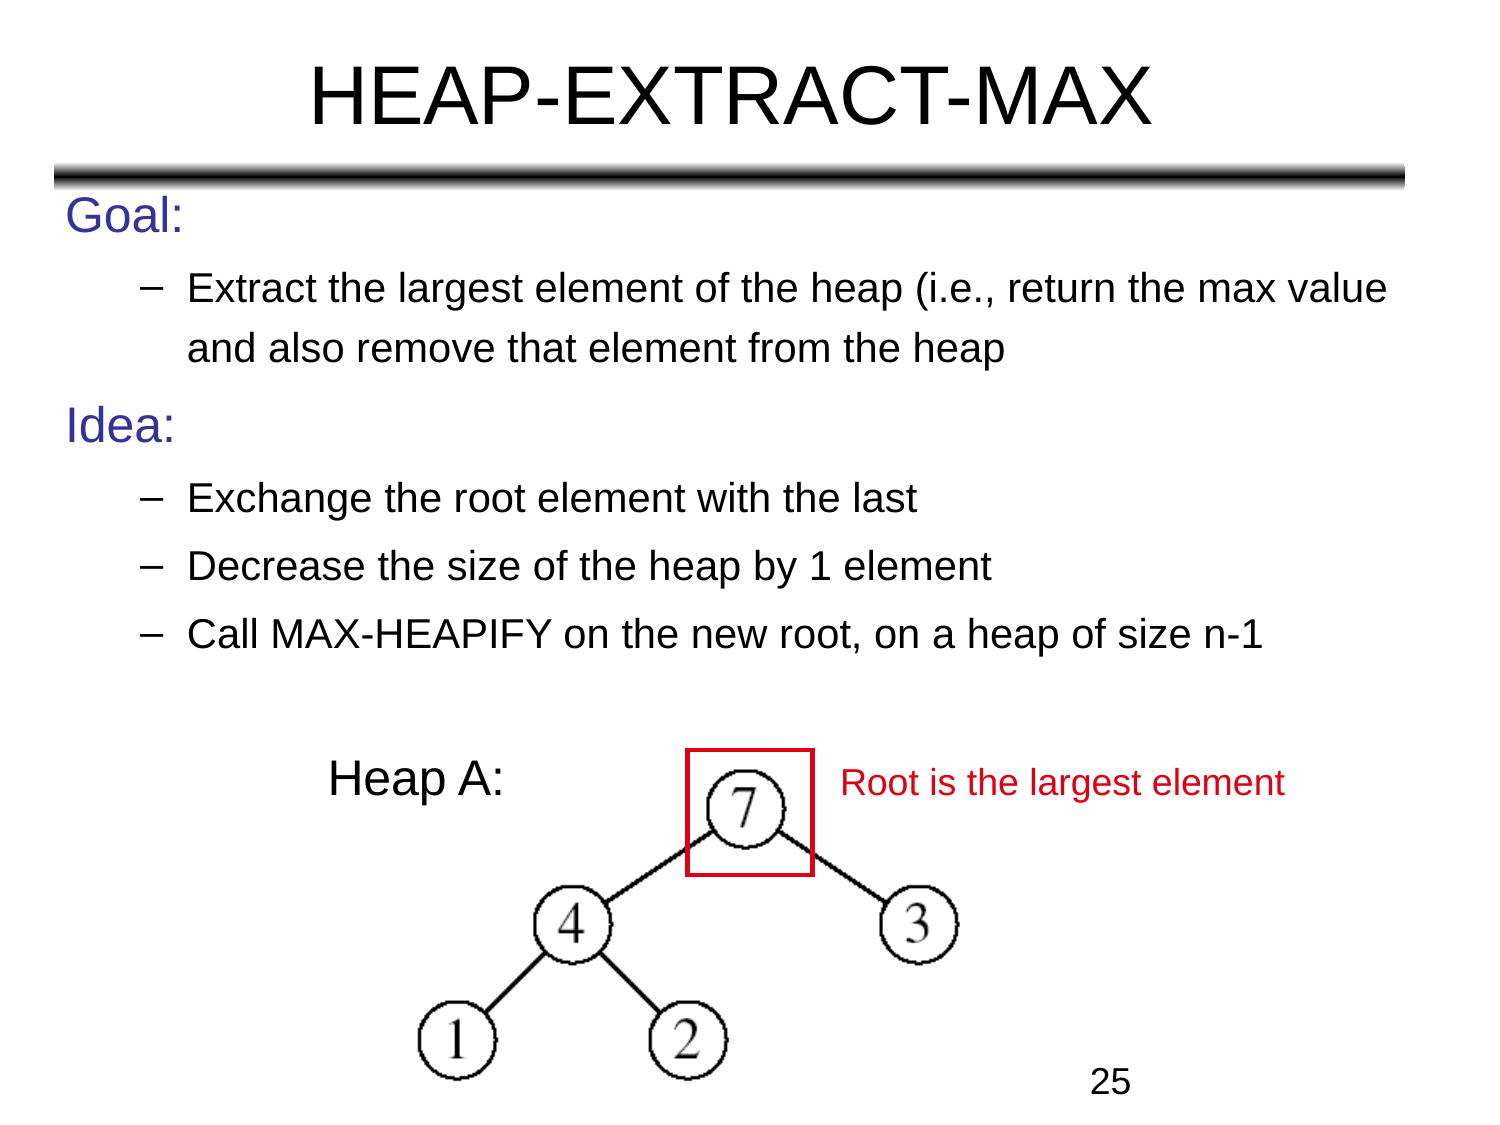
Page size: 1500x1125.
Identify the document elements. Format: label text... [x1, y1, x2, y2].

title HEAP-EXTRACT-MAX [55, 16, 1406, 166]
picture [399, 749, 977, 1095]
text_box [687, 749, 1302, 876]
slide_number ‹#› [1074, 1049, 1425, 1103]
text_box Heap A: [312, 737, 524, 813]
list Goal: Extract the largest element of the heap (i.e., return the max value and also remove that element from the heap Idea: Exchange the root element with the last Decrease the size of the heap by 1 element Call MAX-HEAPIFY on the new root, on a heap of size n-1 [50, 162, 1405, 788]
